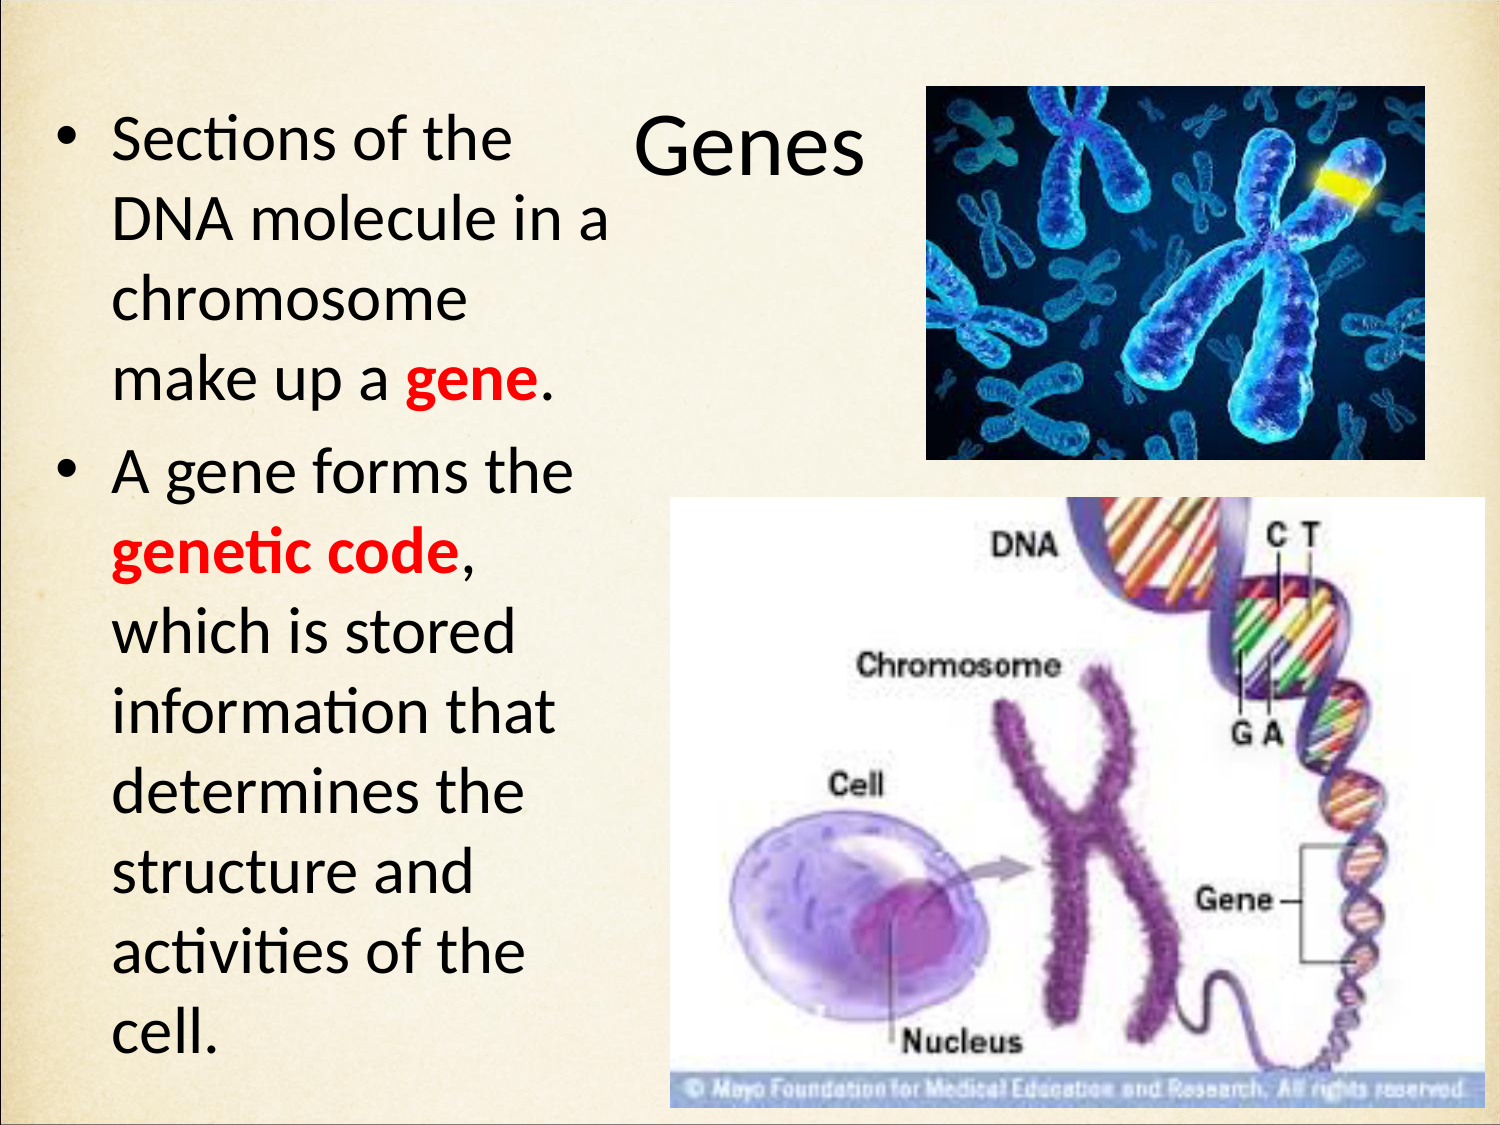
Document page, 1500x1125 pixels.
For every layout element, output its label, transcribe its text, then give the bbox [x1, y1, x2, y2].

title Genes [75, 45, 1425, 233]
list Sections of the DNA molecule in a chromosome make up a gene. A gene forms the genetic code, which is stored information that determines the structure and activities of the cell. [40, 86, 631, 829]
picture [0, 0, 1500, 1125]
